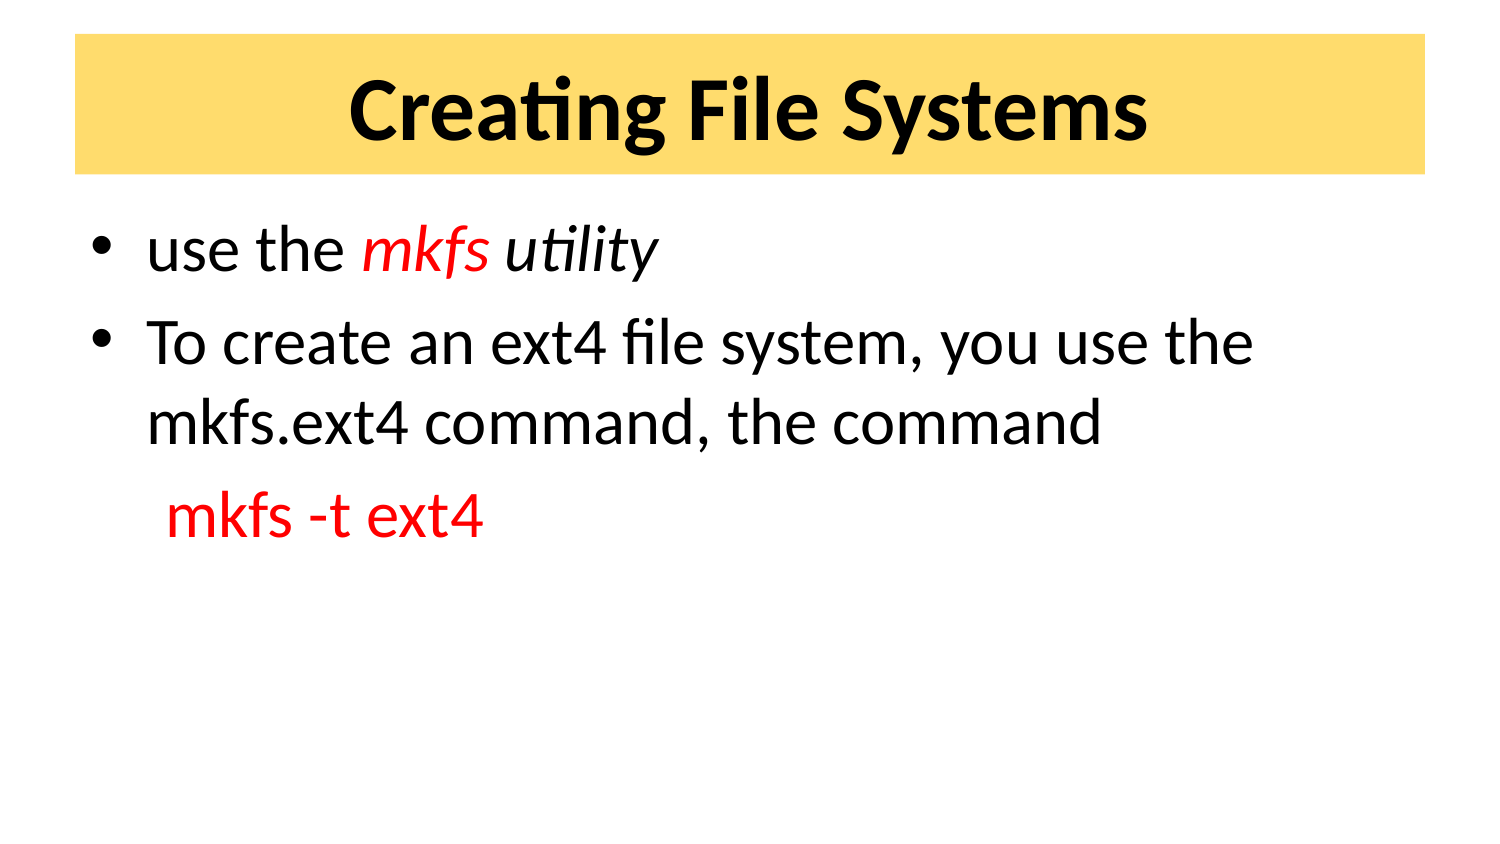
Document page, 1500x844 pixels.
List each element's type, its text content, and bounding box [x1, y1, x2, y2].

title Creating File Systems [75, 33, 1425, 175]
list use the mkfs utility To create an ext4 file system, you use the mkfs.ext4 command, the command mkfs -t ext4 [75, 196, 1425, 754]
